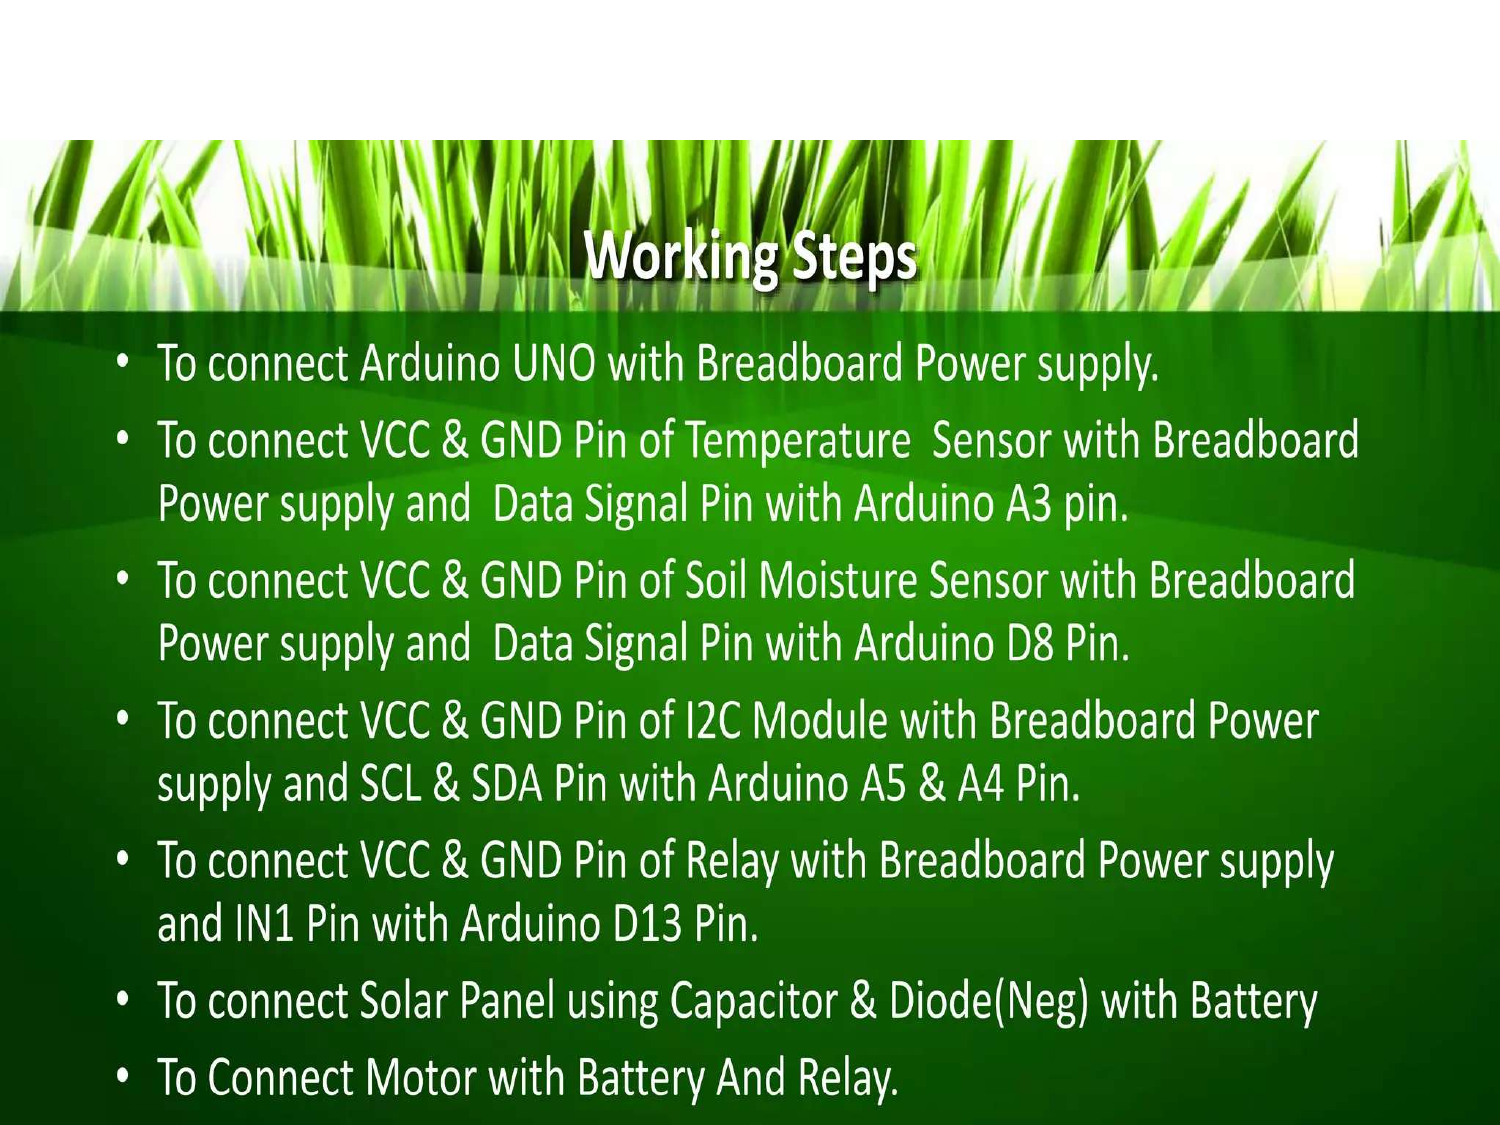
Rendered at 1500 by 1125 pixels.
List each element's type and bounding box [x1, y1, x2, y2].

picture [0, 140, 1500, 1125]
